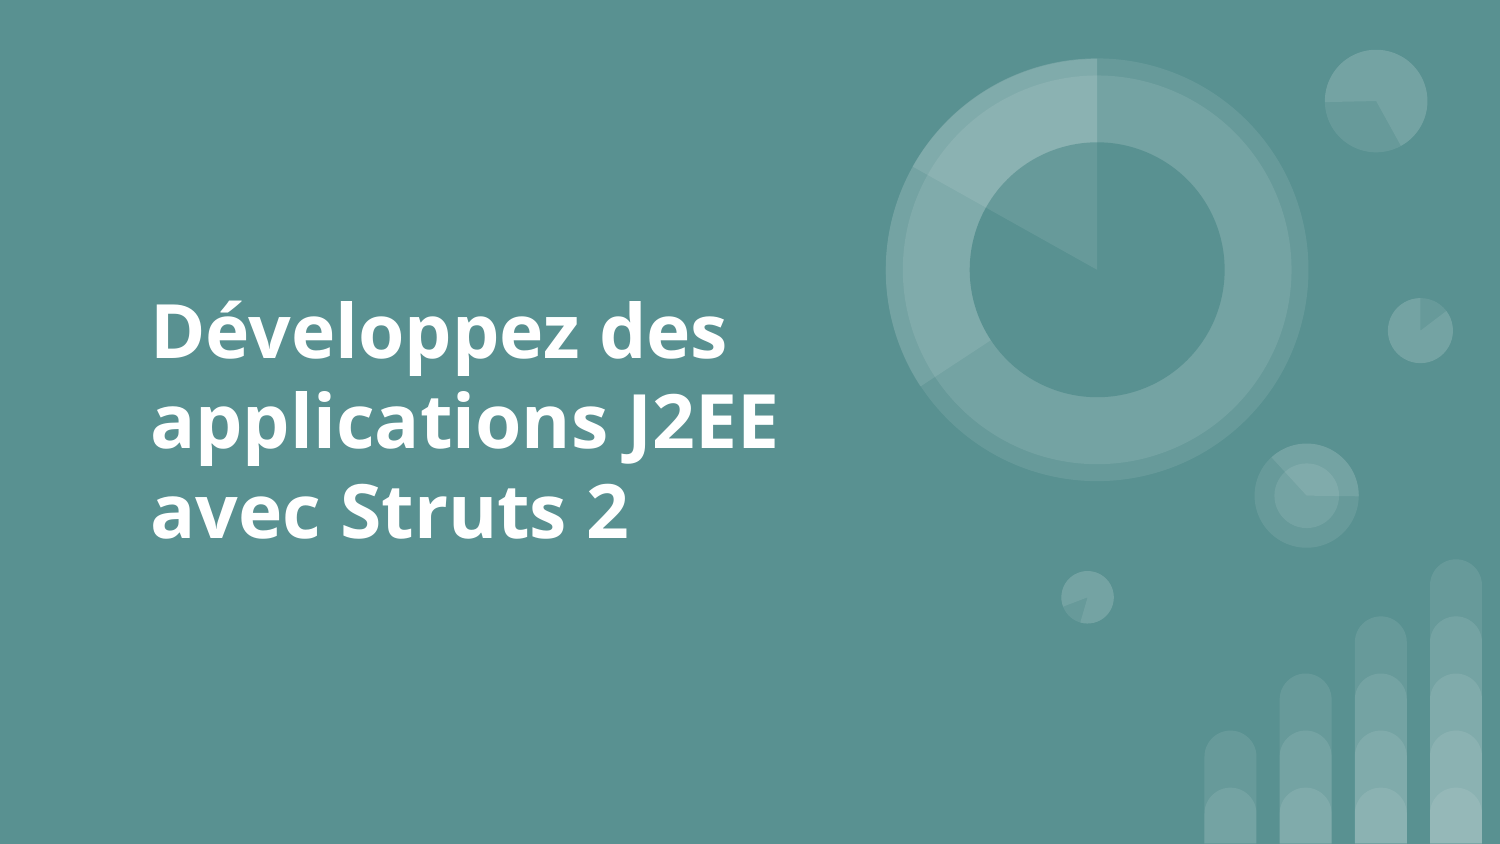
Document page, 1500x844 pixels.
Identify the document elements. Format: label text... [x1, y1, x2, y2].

title Développez des applications J2EE avec Struts 2 [135, 264, 834, 572]
